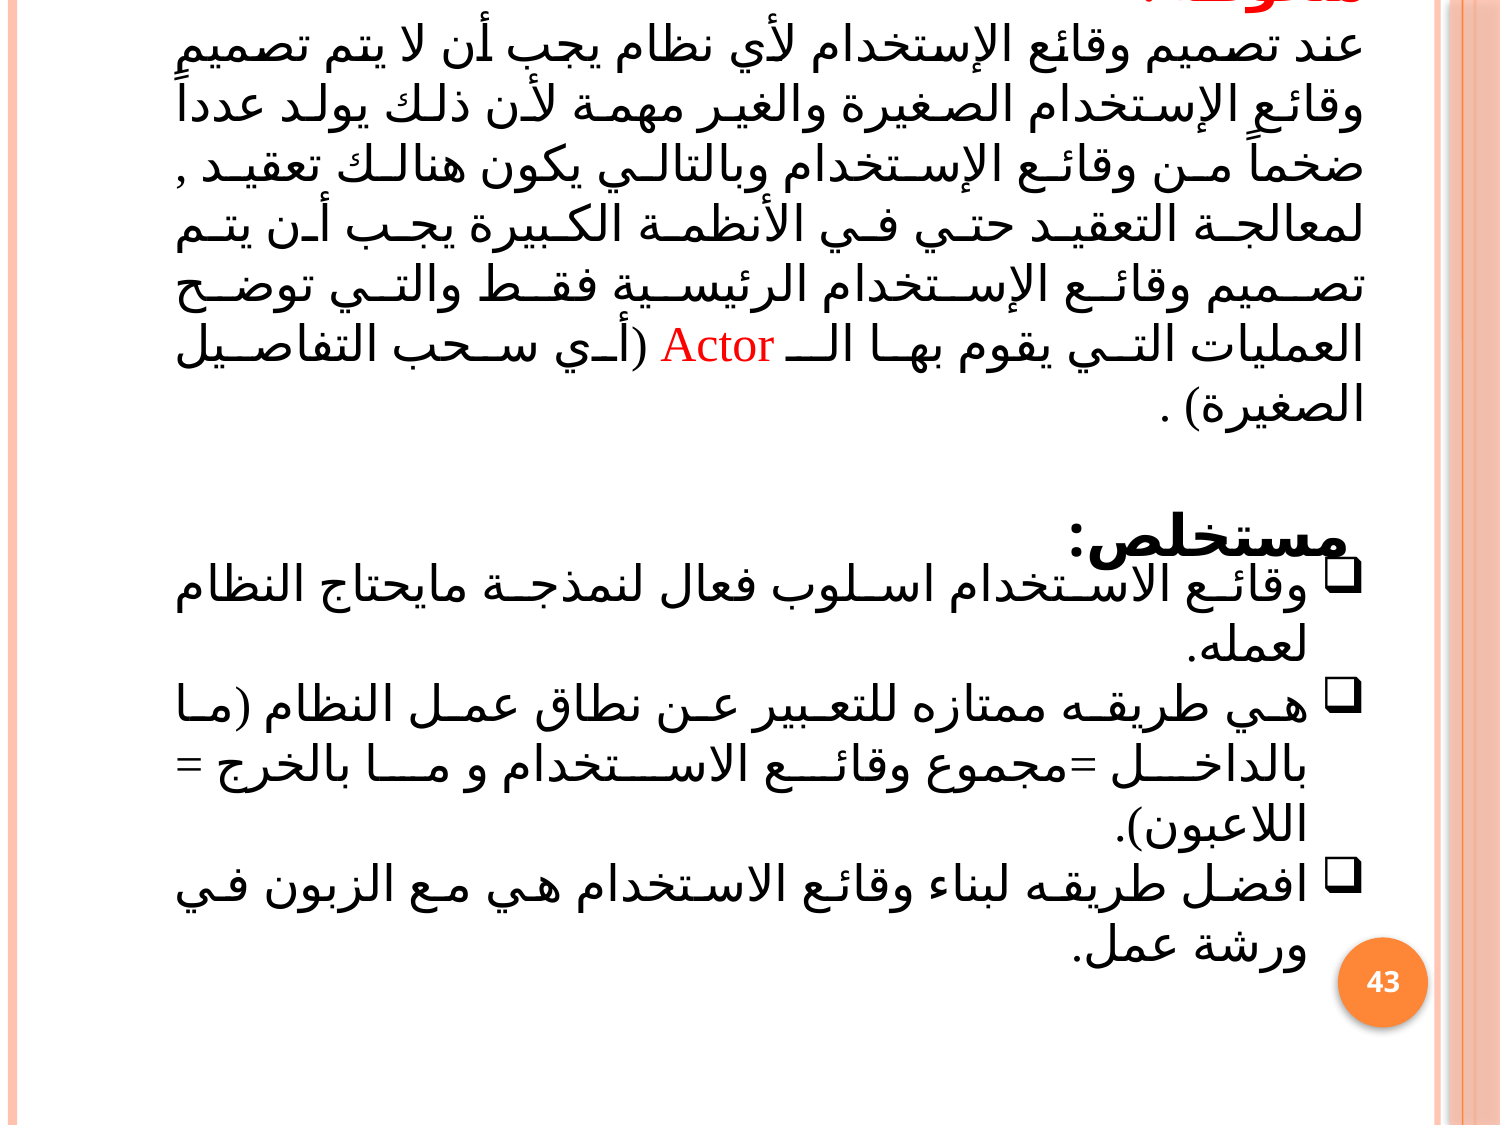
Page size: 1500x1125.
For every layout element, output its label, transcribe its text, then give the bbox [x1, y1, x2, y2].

text_box ملحوظة :- عند تصميم وقائع الإستخدام لأي نظام يجب أن لا يتم تصميم وقائع الإستخدام الصغيرة والغير مهمة لأن ذلك يولد عدداً ضخماً من وقائع الإستخدام وبالتالي يكون هنالك تعقيد , لمعالجة التعقيد حتي في الأنظمة الكبيرة يجب أن يتم تصميم وقائع الإستخدام الرئيسية فقط والتي توضح العمليات التي يقوم بها الـ Actor (أي سحب التفاصيل الصغيرة) . وقائع الاستخدام اسلوب فعال لنمذجة مايحتاج النظام لعمله. هي طريقه ممتازه للتعبير عن نطاق عمل النظام (ما بالداخل =مجموع وقائع الاستخدام و ما بالخرج = اللاعبون). افضل طريقه لبناء وقائع الاستخدام هي مع الزبون في ورشة عمل. [174, 0, 1366, 1032]
text_box مستخلص: [995, 490, 1366, 575]
slide_number 43 [1333, 940, 1434, 1027]
